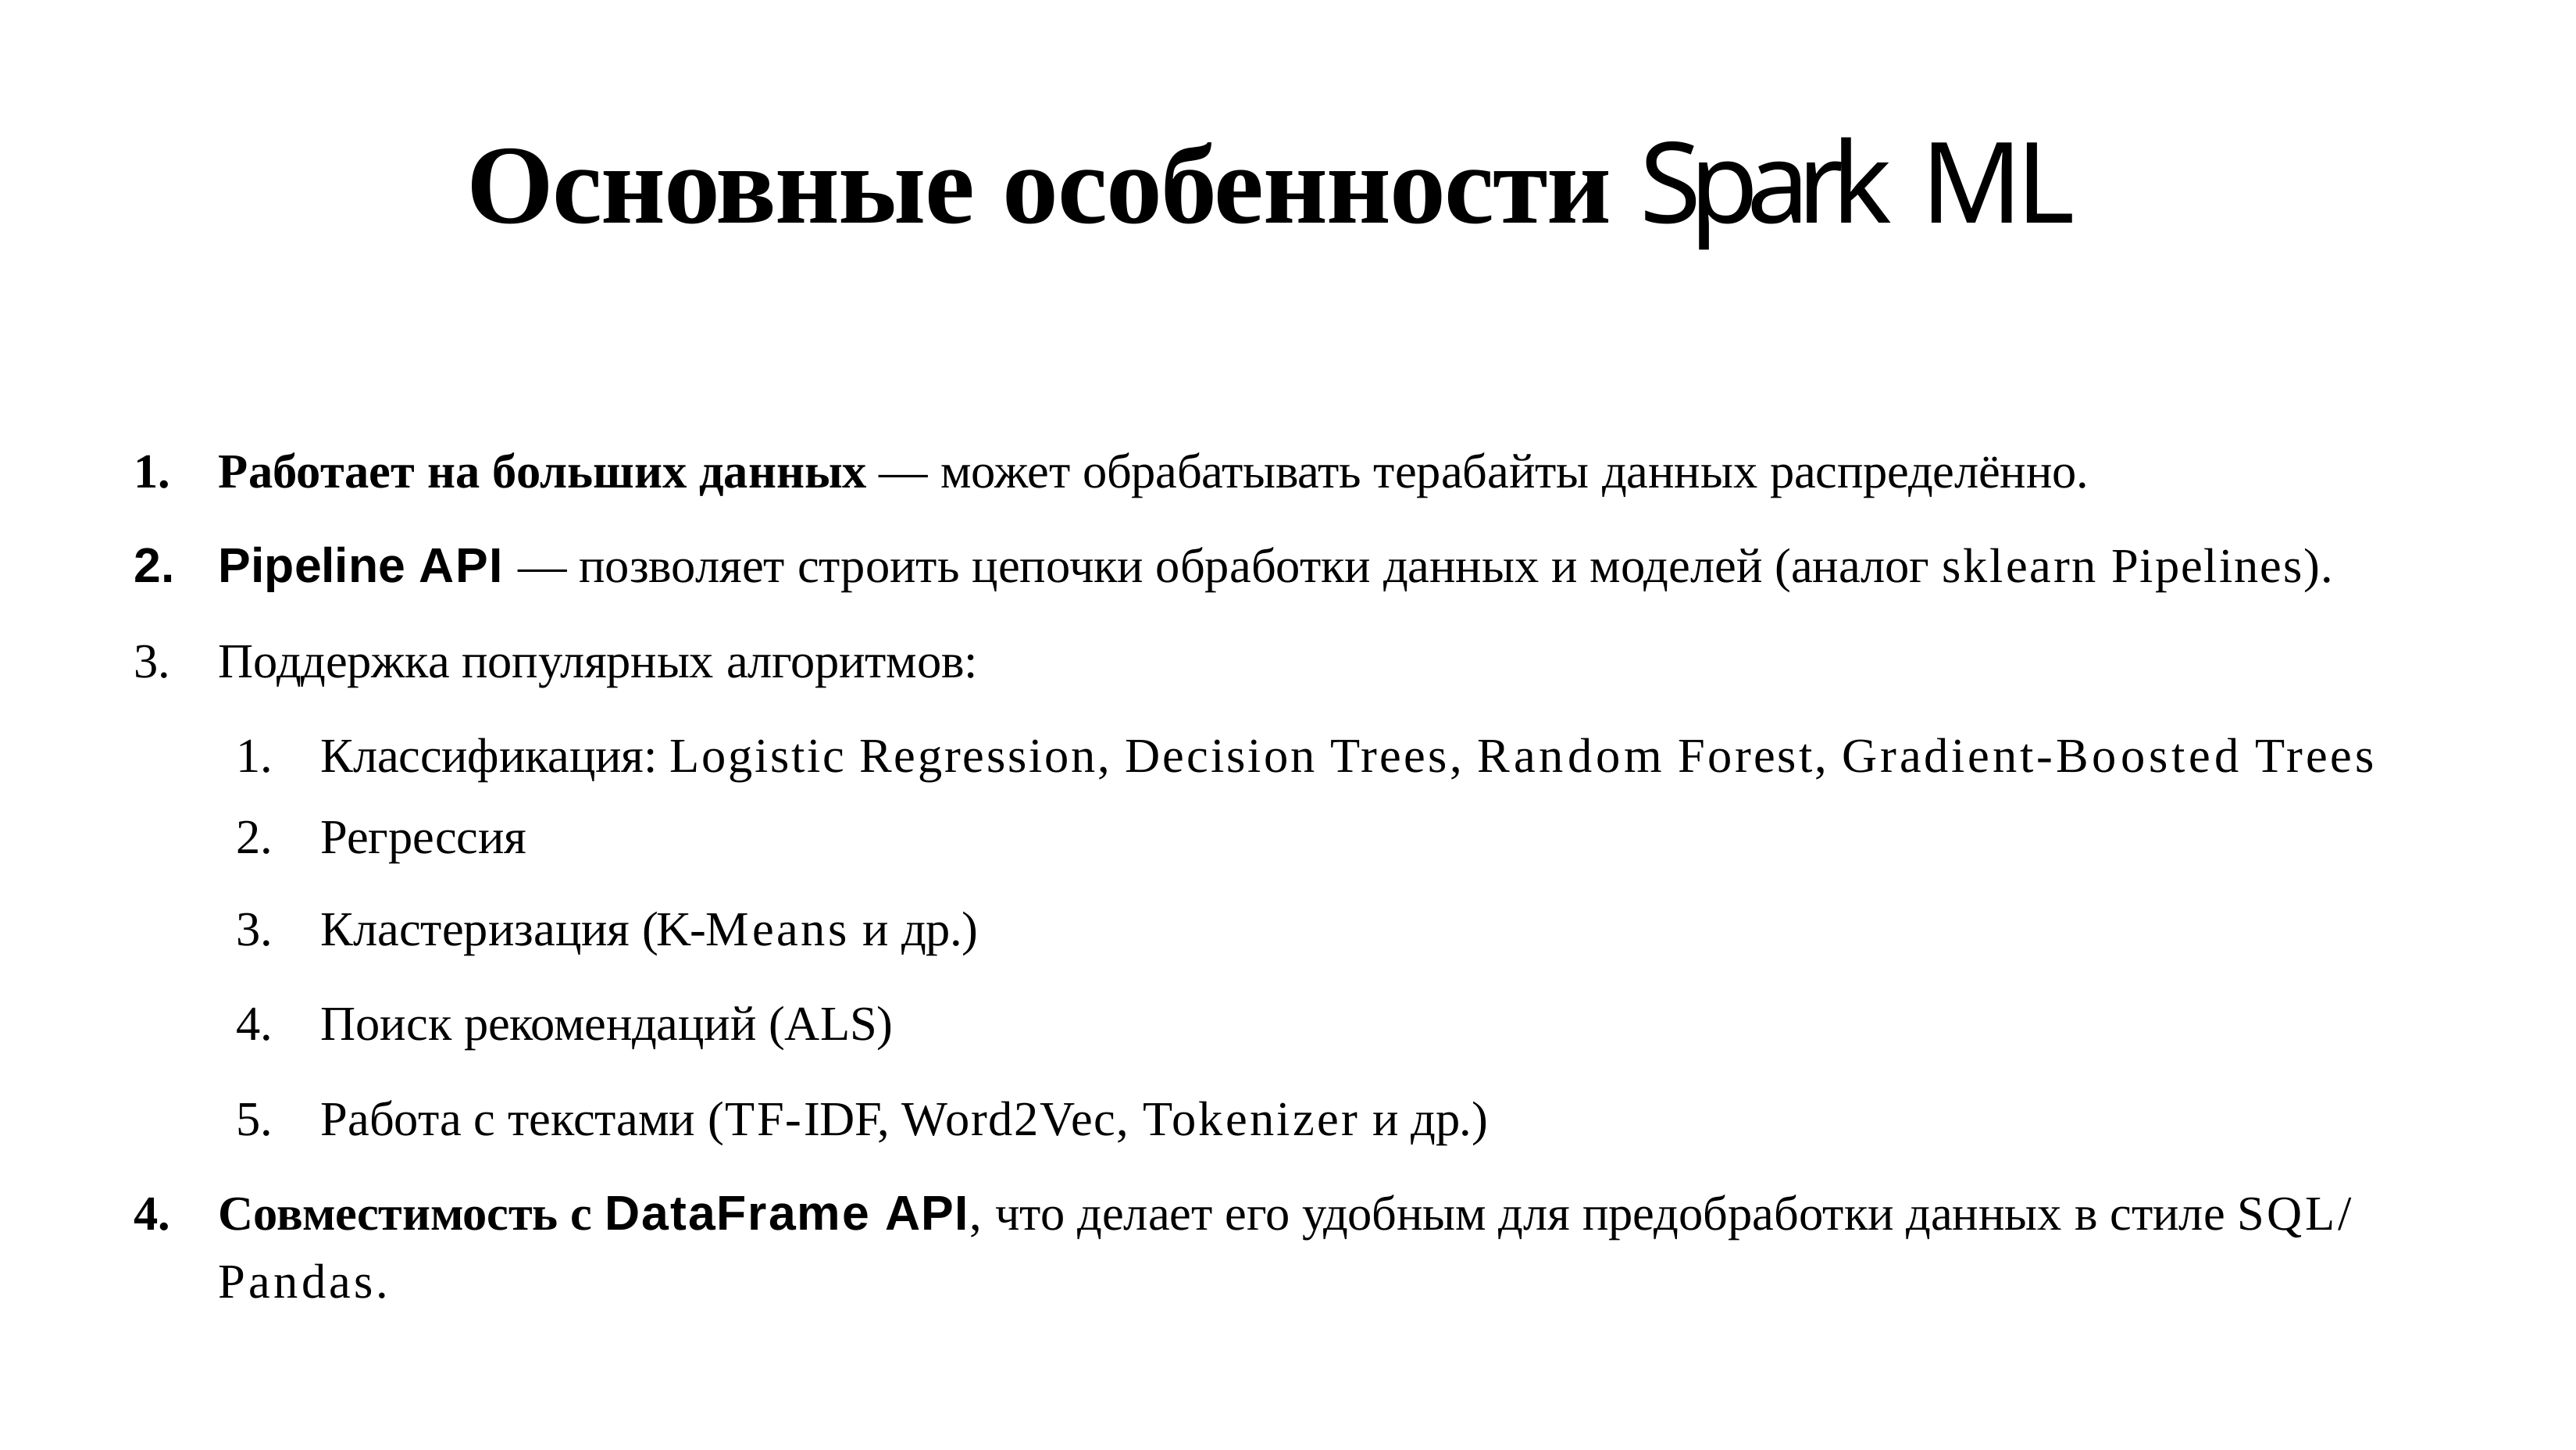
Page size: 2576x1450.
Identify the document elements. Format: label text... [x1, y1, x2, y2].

text_box Работает на больших данных — может обрабатывать терабайты данных распределённо. Pipeline API — позволяет строить цепочки обработки данных и моделей (аналог sklearn Pipelines). Поддержка популярных алгоритмов: Классификация: Logistic Regression, Decision Trees, Random Forest, Gradient-Boosted Trees Регрессия Кластеризация (K-Means и др.) Поиск рекомендаций (ALS) Работа с текстами (TF-IDF, Word2Vec, Tokenizer и др.) Совместимость с DataFrame API, что делает его удобным для предобработки данных в стиле SQL/ Pandas. [132, 437, 2395, 1308]
title Основные особенности Spark ML [237, 108, 2339, 353]
